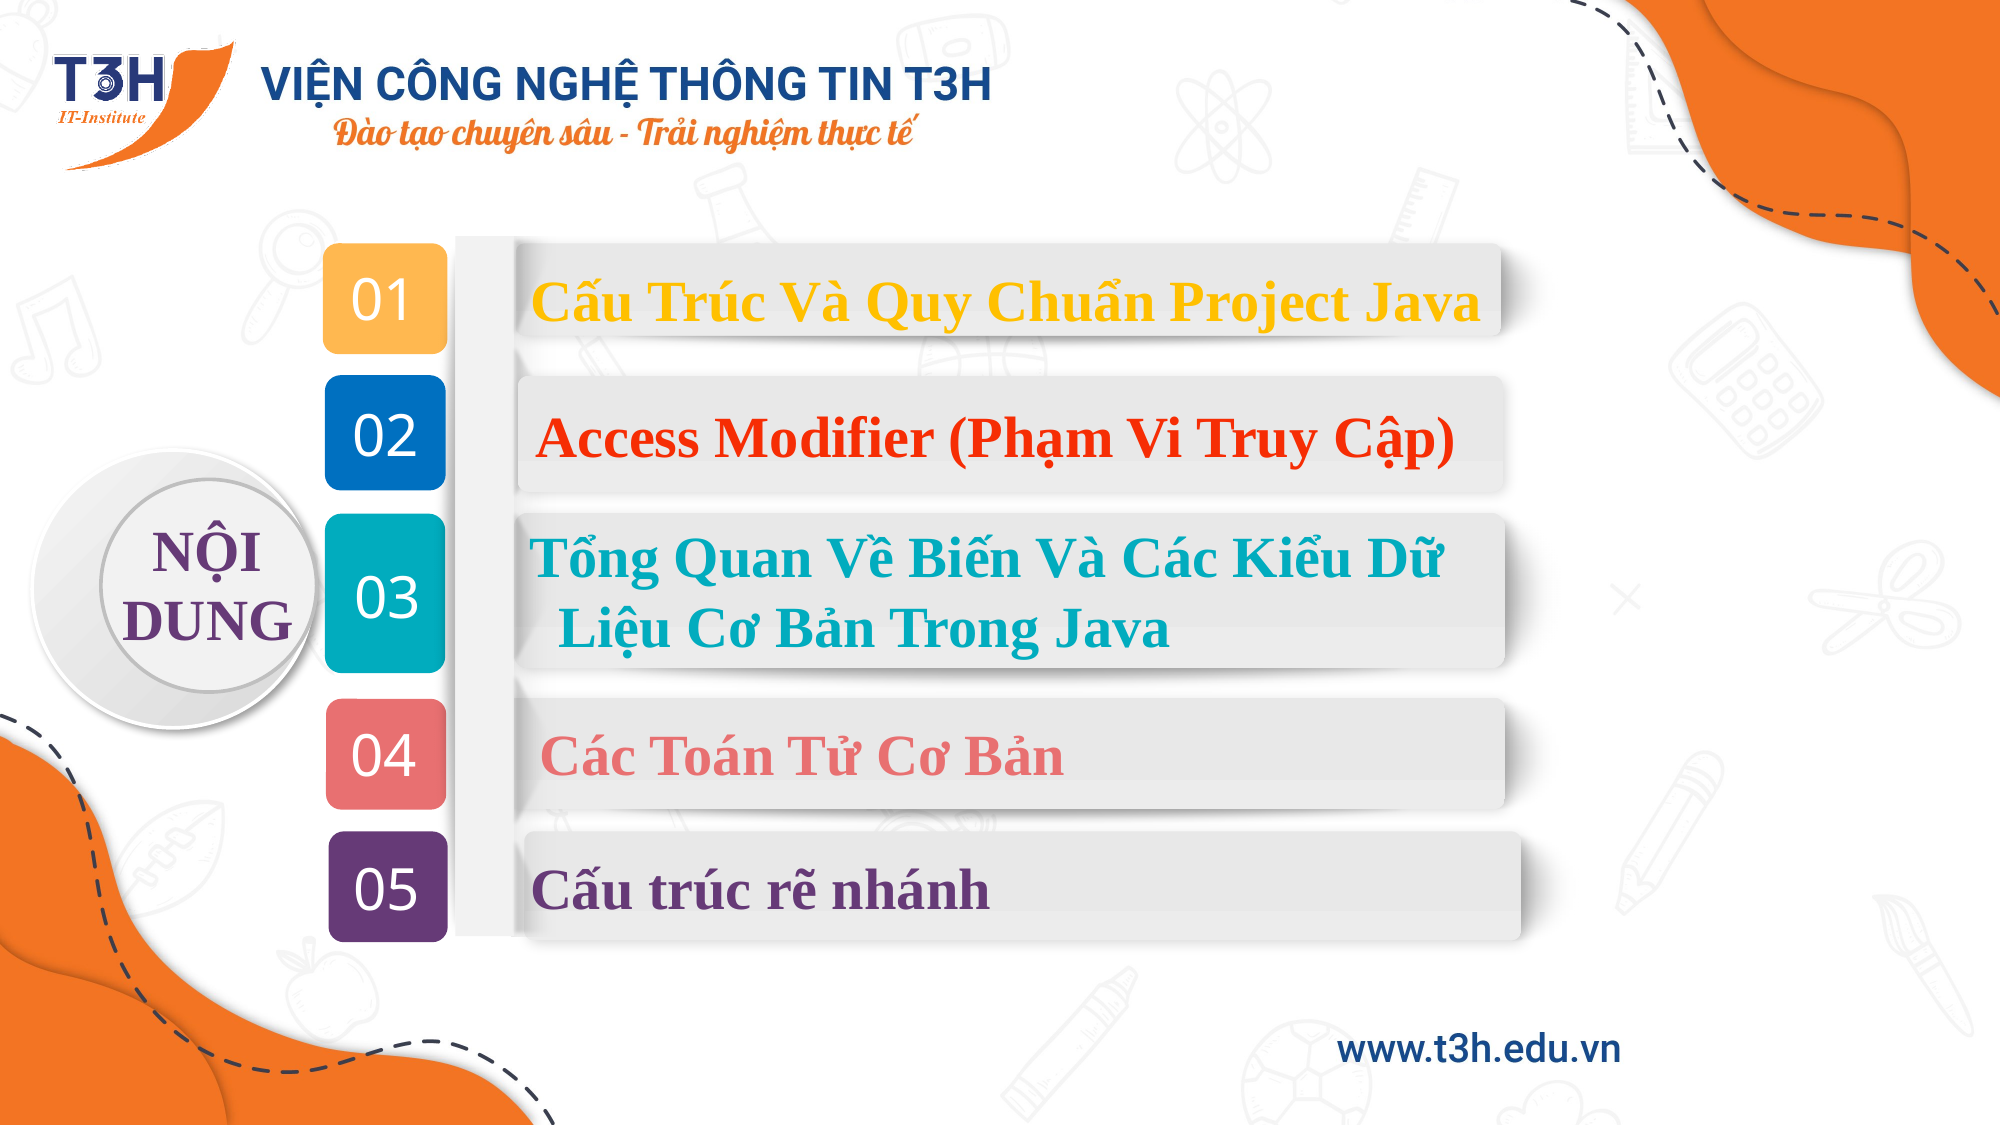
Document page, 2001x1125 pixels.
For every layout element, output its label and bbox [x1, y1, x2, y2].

text_box [322, 238, 428, 357]
text_box [557, 512, 1575, 697]
text_box [428, 236, 557, 943]
text_box [557, 243, 1571, 355]
text_box [557, 697, 1575, 831]
text_box [324, 513, 428, 685]
text_box [32, 449, 349, 728]
picture [0, 0, 2000, 1125]
text_box [557, 831, 1592, 943]
text_box [517, 375, 1504, 494]
text_box [322, 831, 448, 950]
text_box [322, 697, 428, 816]
